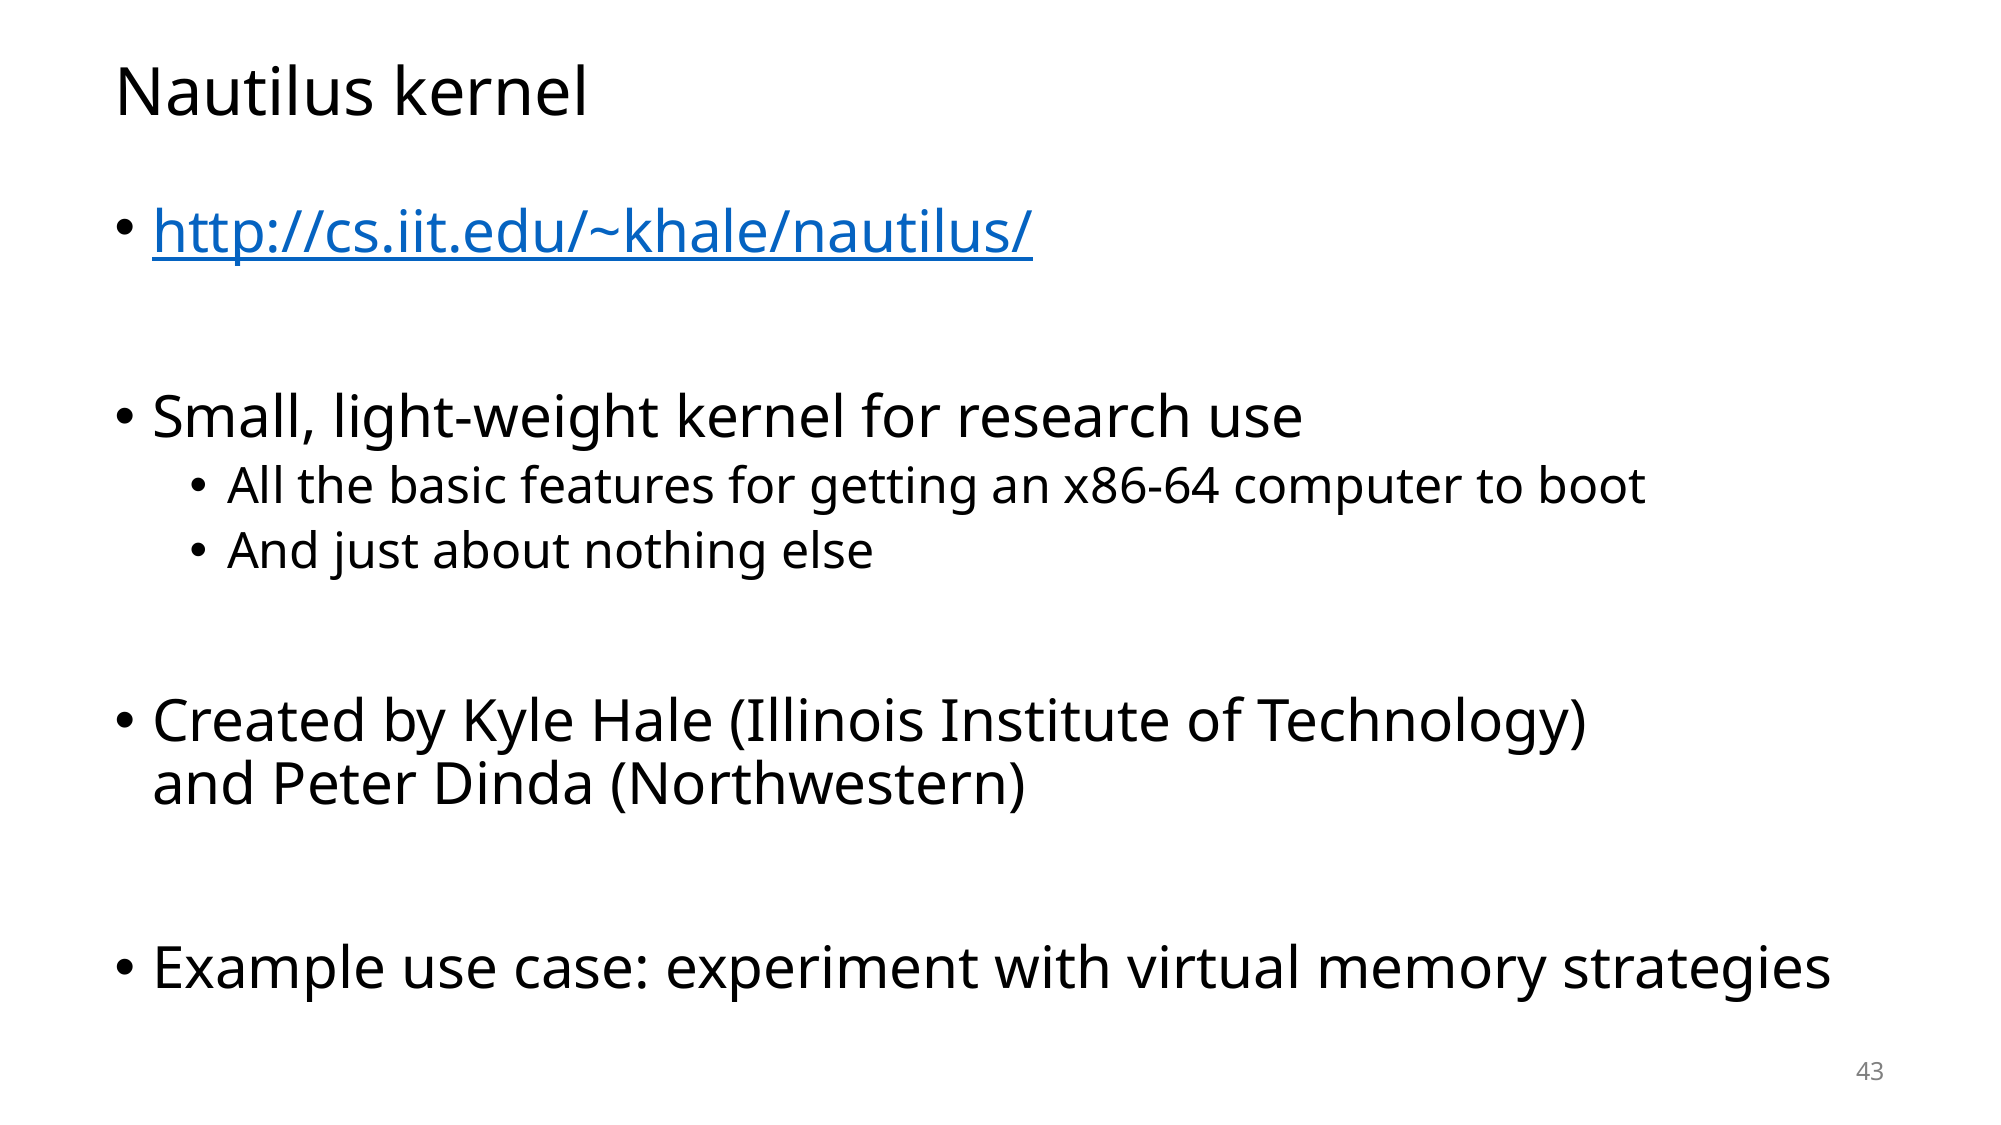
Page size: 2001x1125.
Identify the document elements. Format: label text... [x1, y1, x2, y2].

list http://cs.iit.edu/~khale/nautilus/ Small, light-weight kernel for research use All the basic features for getting an x86-64 computer to boot And just about nothing else Created by Kyle Hale (Illinois Institute of Technology) and Peter Dinda (Northwestern) Example use case: experiment with virtual memory strategies [99, 187, 1900, 1013]
slide_number 43 [1749, 1042, 1900, 1103]
title Nautilus kernel [99, 37, 1900, 150]
